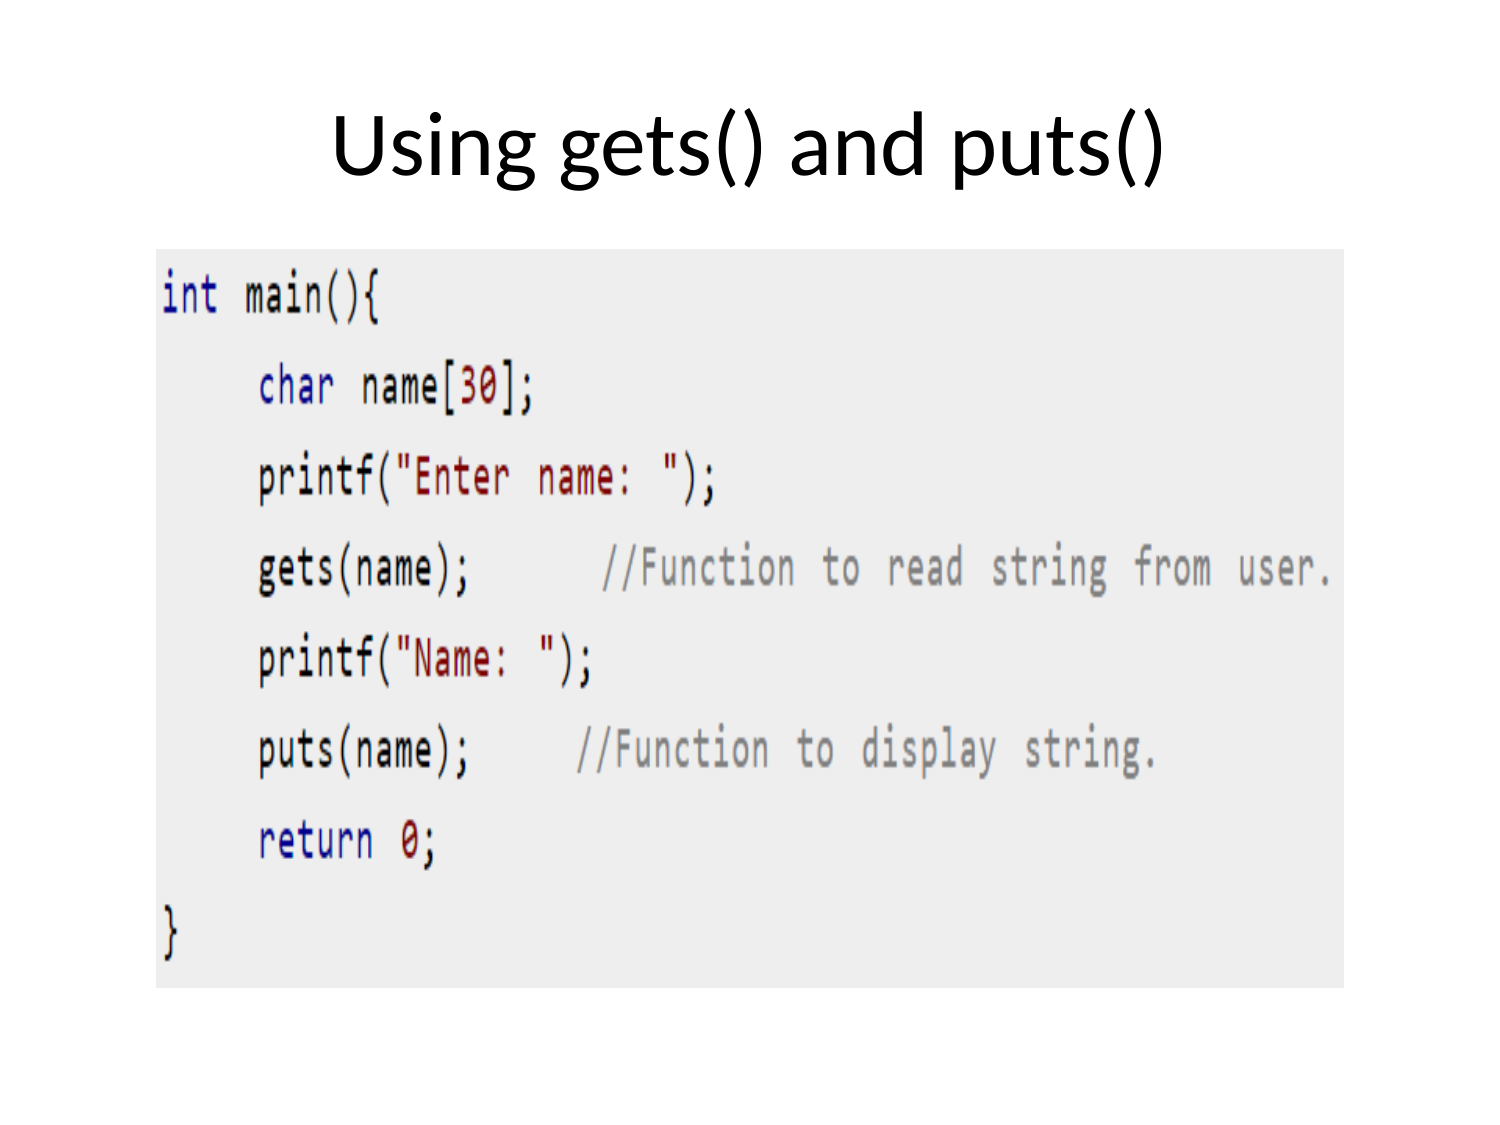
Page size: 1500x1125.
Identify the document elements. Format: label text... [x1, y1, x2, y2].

title Using gets() and puts() [75, 45, 1425, 233]
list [155, 249, 1345, 988]
